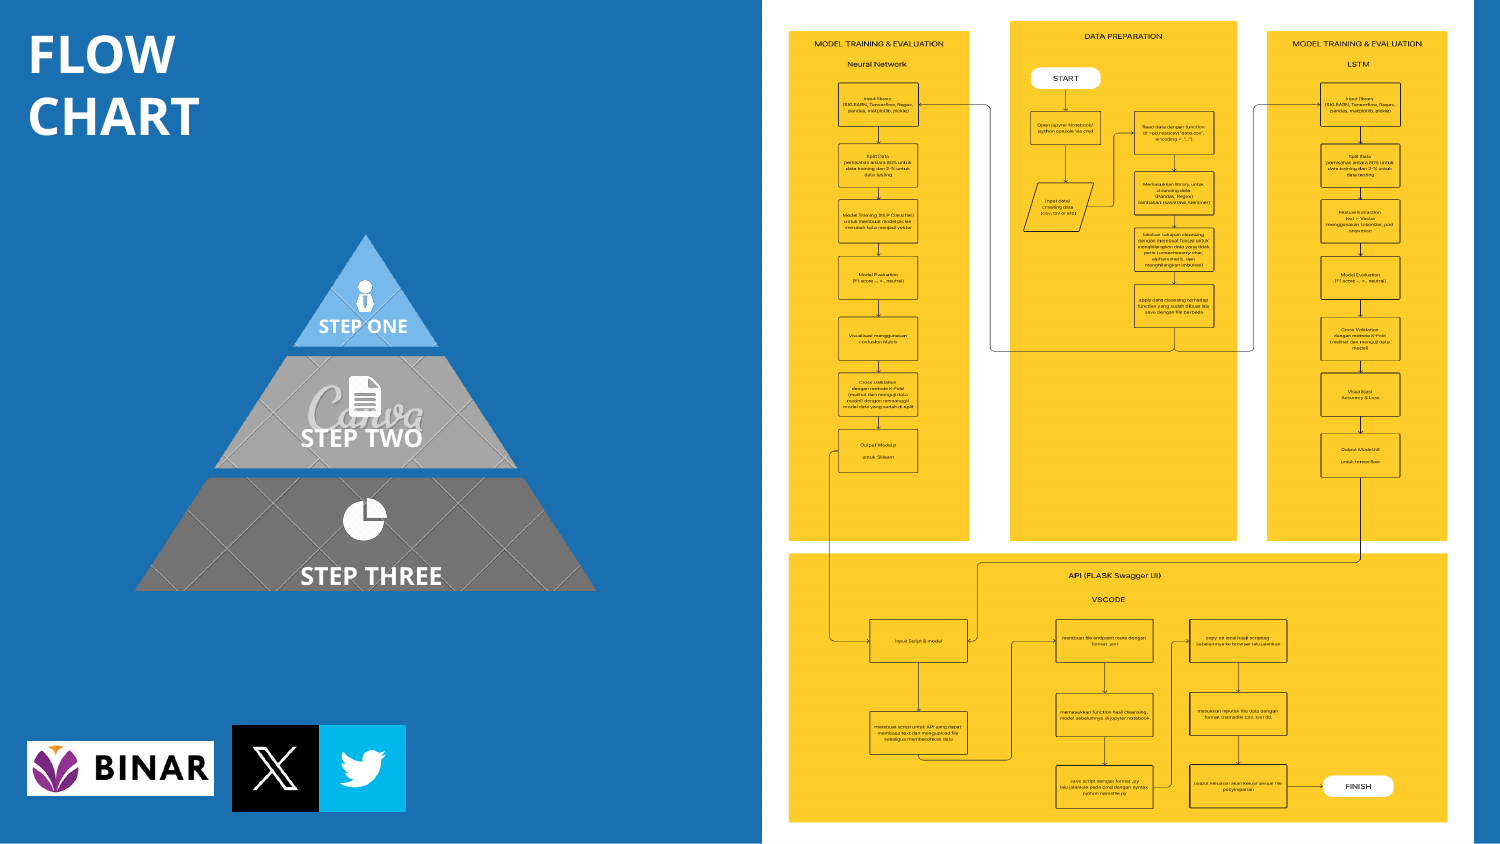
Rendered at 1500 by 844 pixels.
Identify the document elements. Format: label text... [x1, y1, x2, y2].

picture [342, 751, 383, 787]
picture [232, 725, 318, 812]
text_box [134, 234, 597, 592]
picture [761, 0, 1474, 844]
title FLOW CHART [27, 21, 354, 163]
picture [27, 741, 214, 797]
